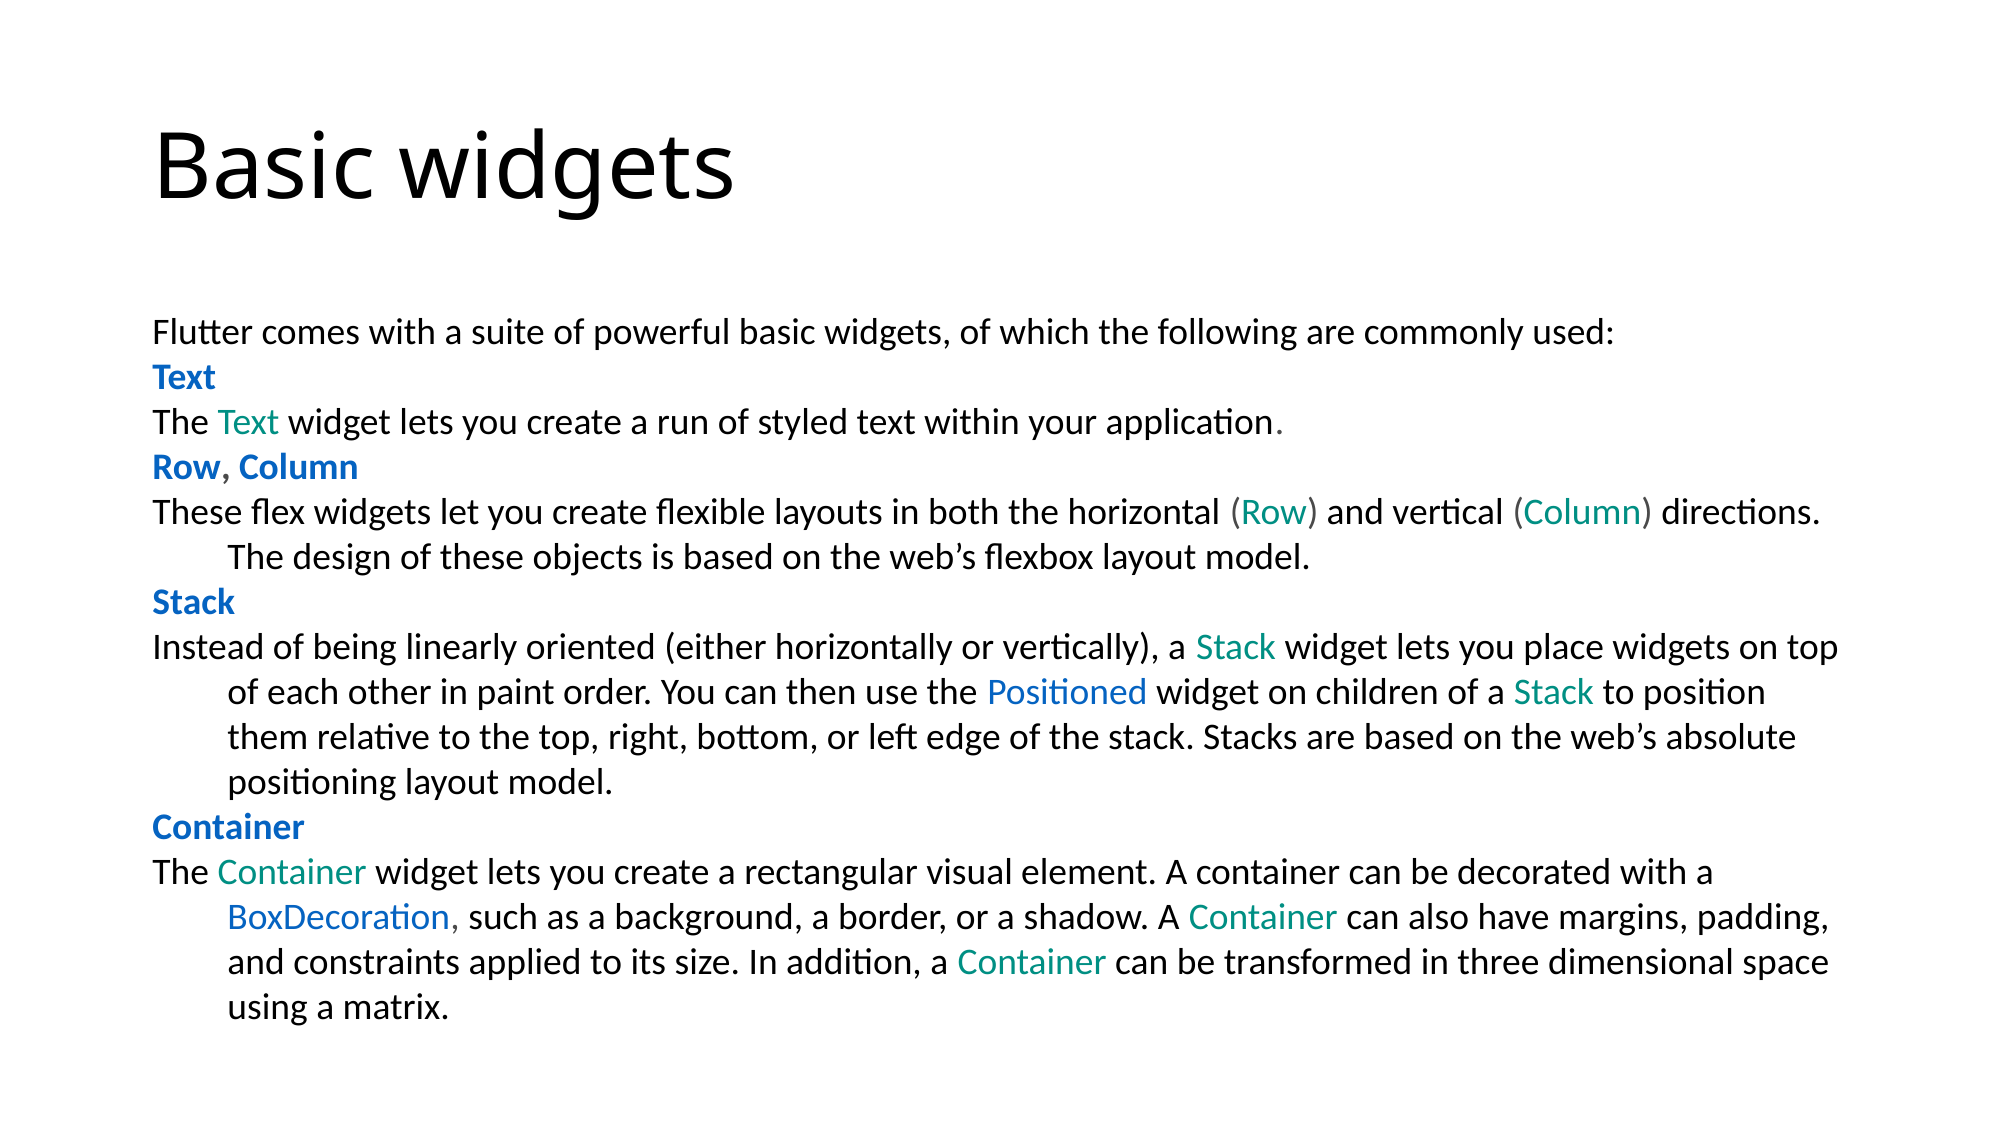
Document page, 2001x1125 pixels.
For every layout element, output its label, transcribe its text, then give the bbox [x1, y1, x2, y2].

title Basic widgets [137, 59, 1863, 278]
list Flutter comes with a suite of powerful basic widgets, of which the following are commonly used: Text The Text widget lets you create a run of styled text within your application. Row, Column These flex widgets let you create flexible layouts in both the horizontal (Row) and vertical (Column) directions. The design of these objects is based on the web’s flexbox layout model. Stack Instead of being linearly oriented (either horizontally or vertically), a Stack widget lets you place widgets on top of each other in paint order. You can then use the Positioned widget on children of a Stack to position them relative to the top, right, bottom, or left edge of the stack. Stacks are based on the web’s absolute positioning layout model. Container The Container widget lets you create a rectangular visual element. A container can be decorated with a BoxDecoration, such as a background, a border, or a shadow. A Container can also have margins, padding, and constraints applied to its size. In addition, a Container can be transformed in three dimensional space using a matrix. [137, 299, 1863, 1043]
